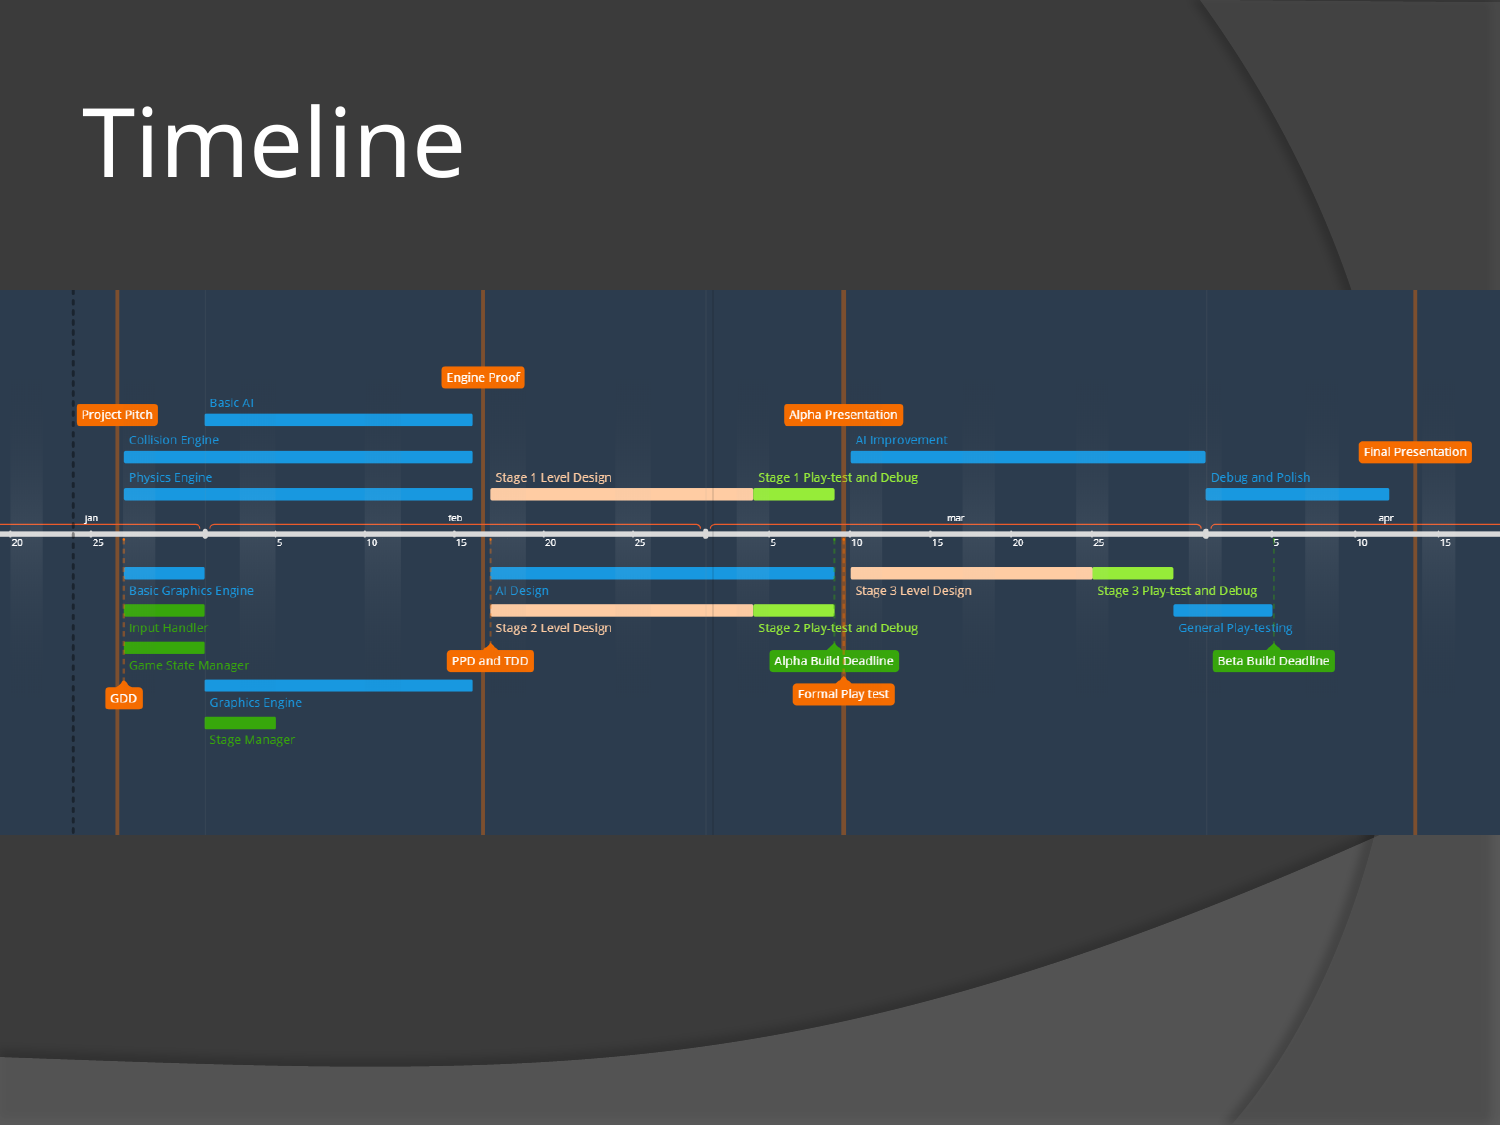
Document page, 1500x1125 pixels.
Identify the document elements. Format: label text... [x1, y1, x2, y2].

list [0, 290, 1500, 835]
title Timeline [75, 45, 1300, 233]
